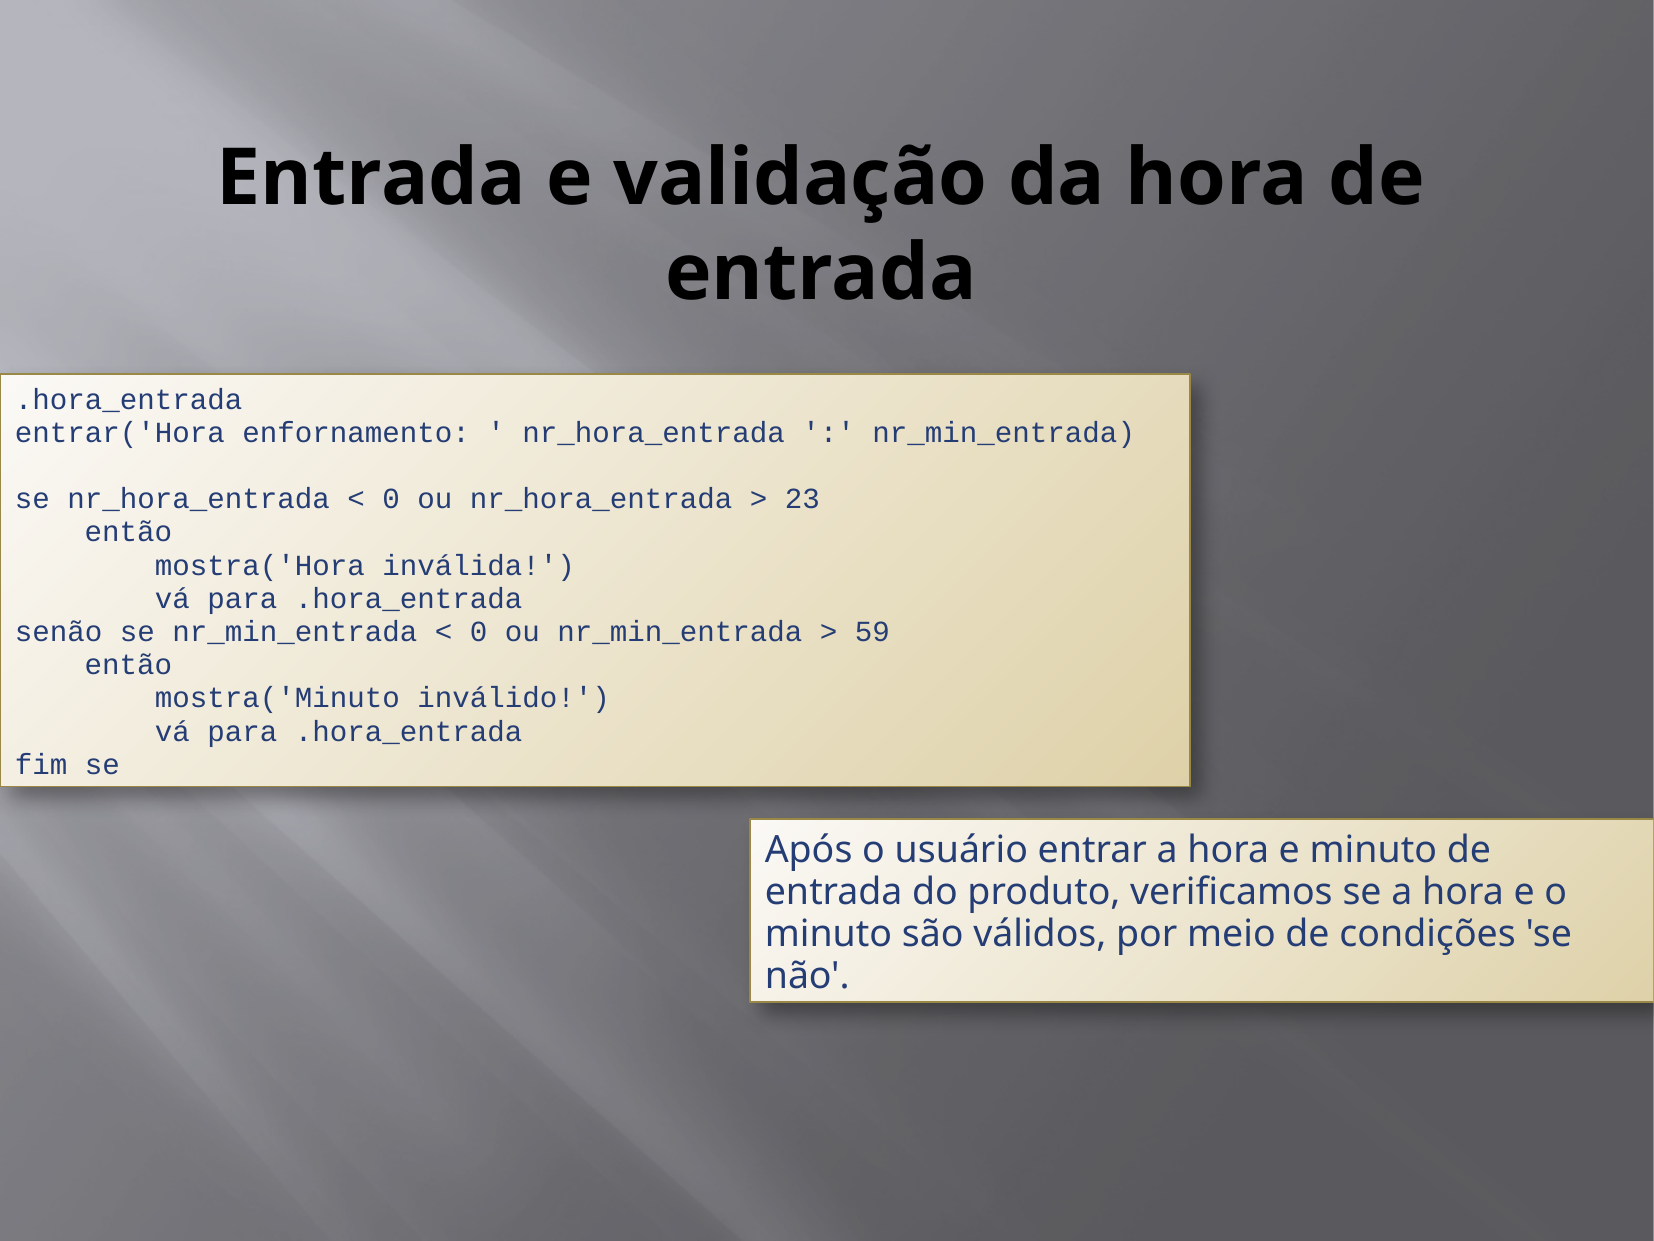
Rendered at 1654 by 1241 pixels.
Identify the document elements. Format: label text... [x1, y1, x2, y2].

title Entrada e validação da hora de entrada [135, 118, 1506, 324]
text_box .hora_entrada entrar('Hora enfornamento: ' nr_hora_entrada ':' nr_min_entrada) se nr_hora_entrada < 0 ou nr_hora_entrada > 23 então mostra('Hora inválida!') vá para .hora_entrada senão se nr_min_entrada < 0 ou nr_min_entrada > 59 então mostra('Minuto inválido!') vá para .hora_entrada fim se [0, 373, 1191, 787]
text_box Após o usuário entrar a hora e minuto de entrada do produto, verificamos se a hora e o minuto são válidos, por meio de condições 'se não'. [749, 818, 1654, 1003]
